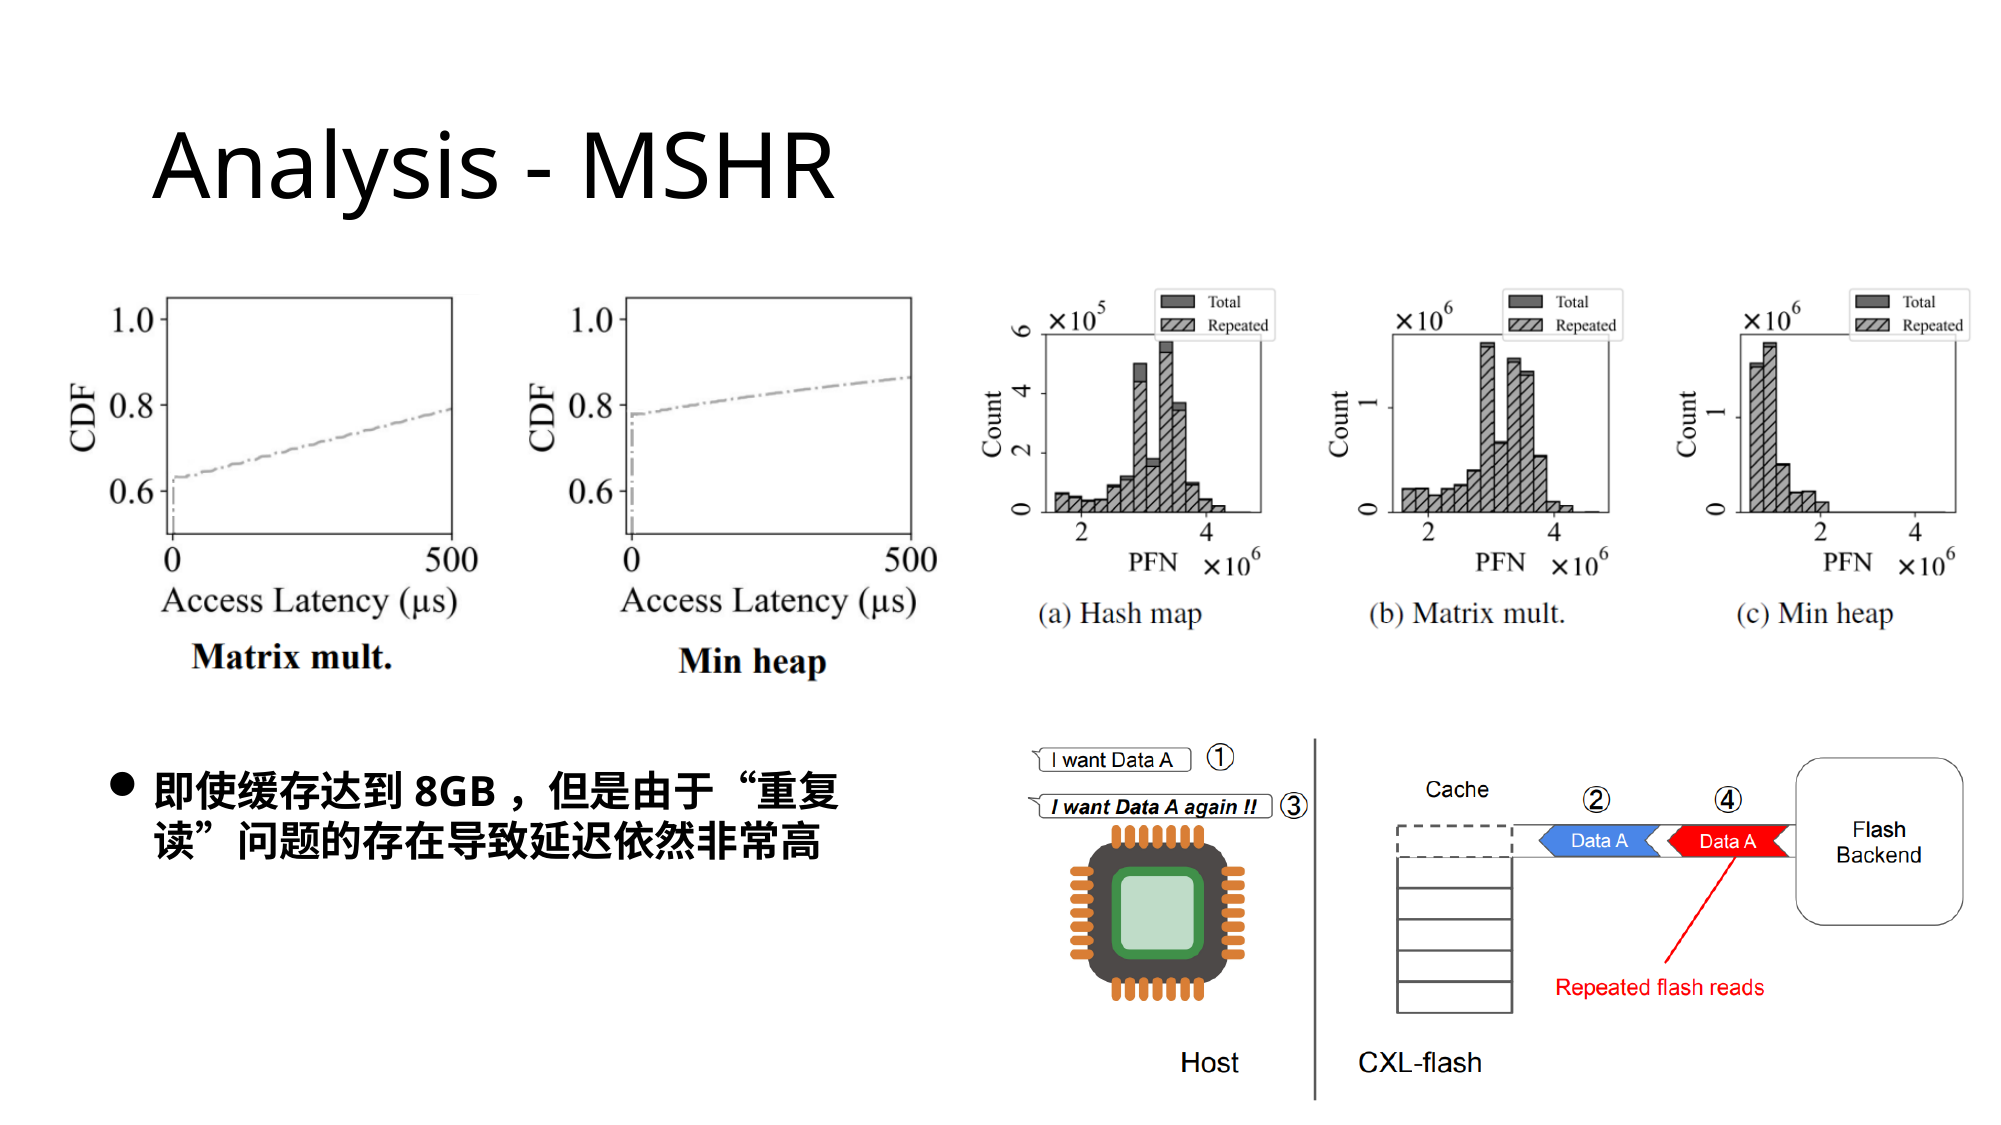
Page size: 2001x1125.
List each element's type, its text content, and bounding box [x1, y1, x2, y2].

title Analysis - MSHR [137, 59, 1863, 278]
text_box 即使缓存达到8GB，但是由于“重复读”问题的存在导致延迟依然非常高 [92, 757, 904, 873]
picture [1026, 724, 1981, 1106]
picture [51, 271, 1986, 685]
